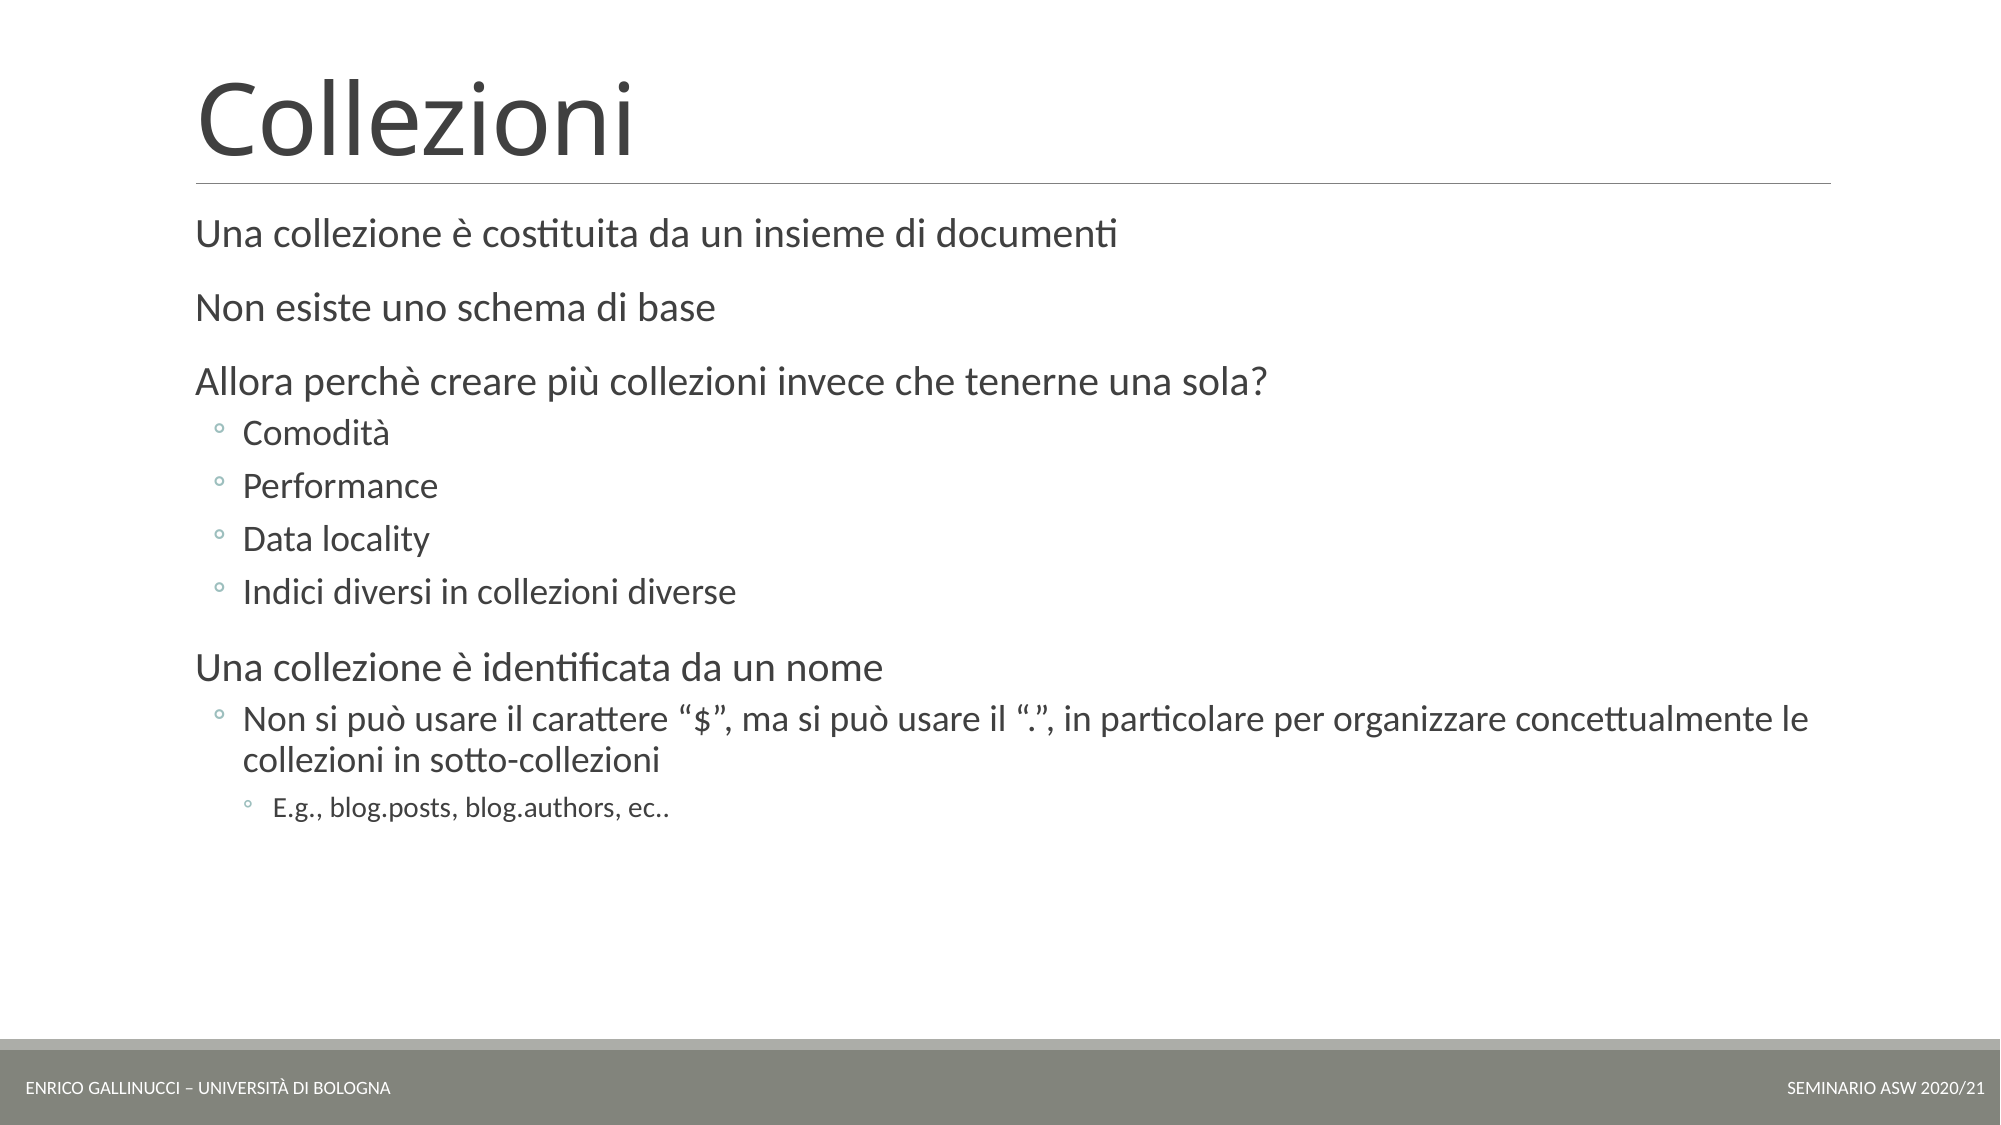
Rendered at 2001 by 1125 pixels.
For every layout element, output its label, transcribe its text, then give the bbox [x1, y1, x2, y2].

title Collezioni [180, 59, 1830, 184]
list Una collezione è costituita da un insieme di documenti Non esiste uno schema di base Allora perchè creare più collezioni invece che tenerne una sola? Comodità Performance Data locality Indici diversi in collezioni diverse Una collezione è identificata da un nome Non si può usare il carattere “$”, ma si può usare il “.”, in particolare per organizzare concettualmente le collezioni in sotto-collezioni E.g., blog.posts, blog.authors, ec.. [180, 204, 1830, 963]
